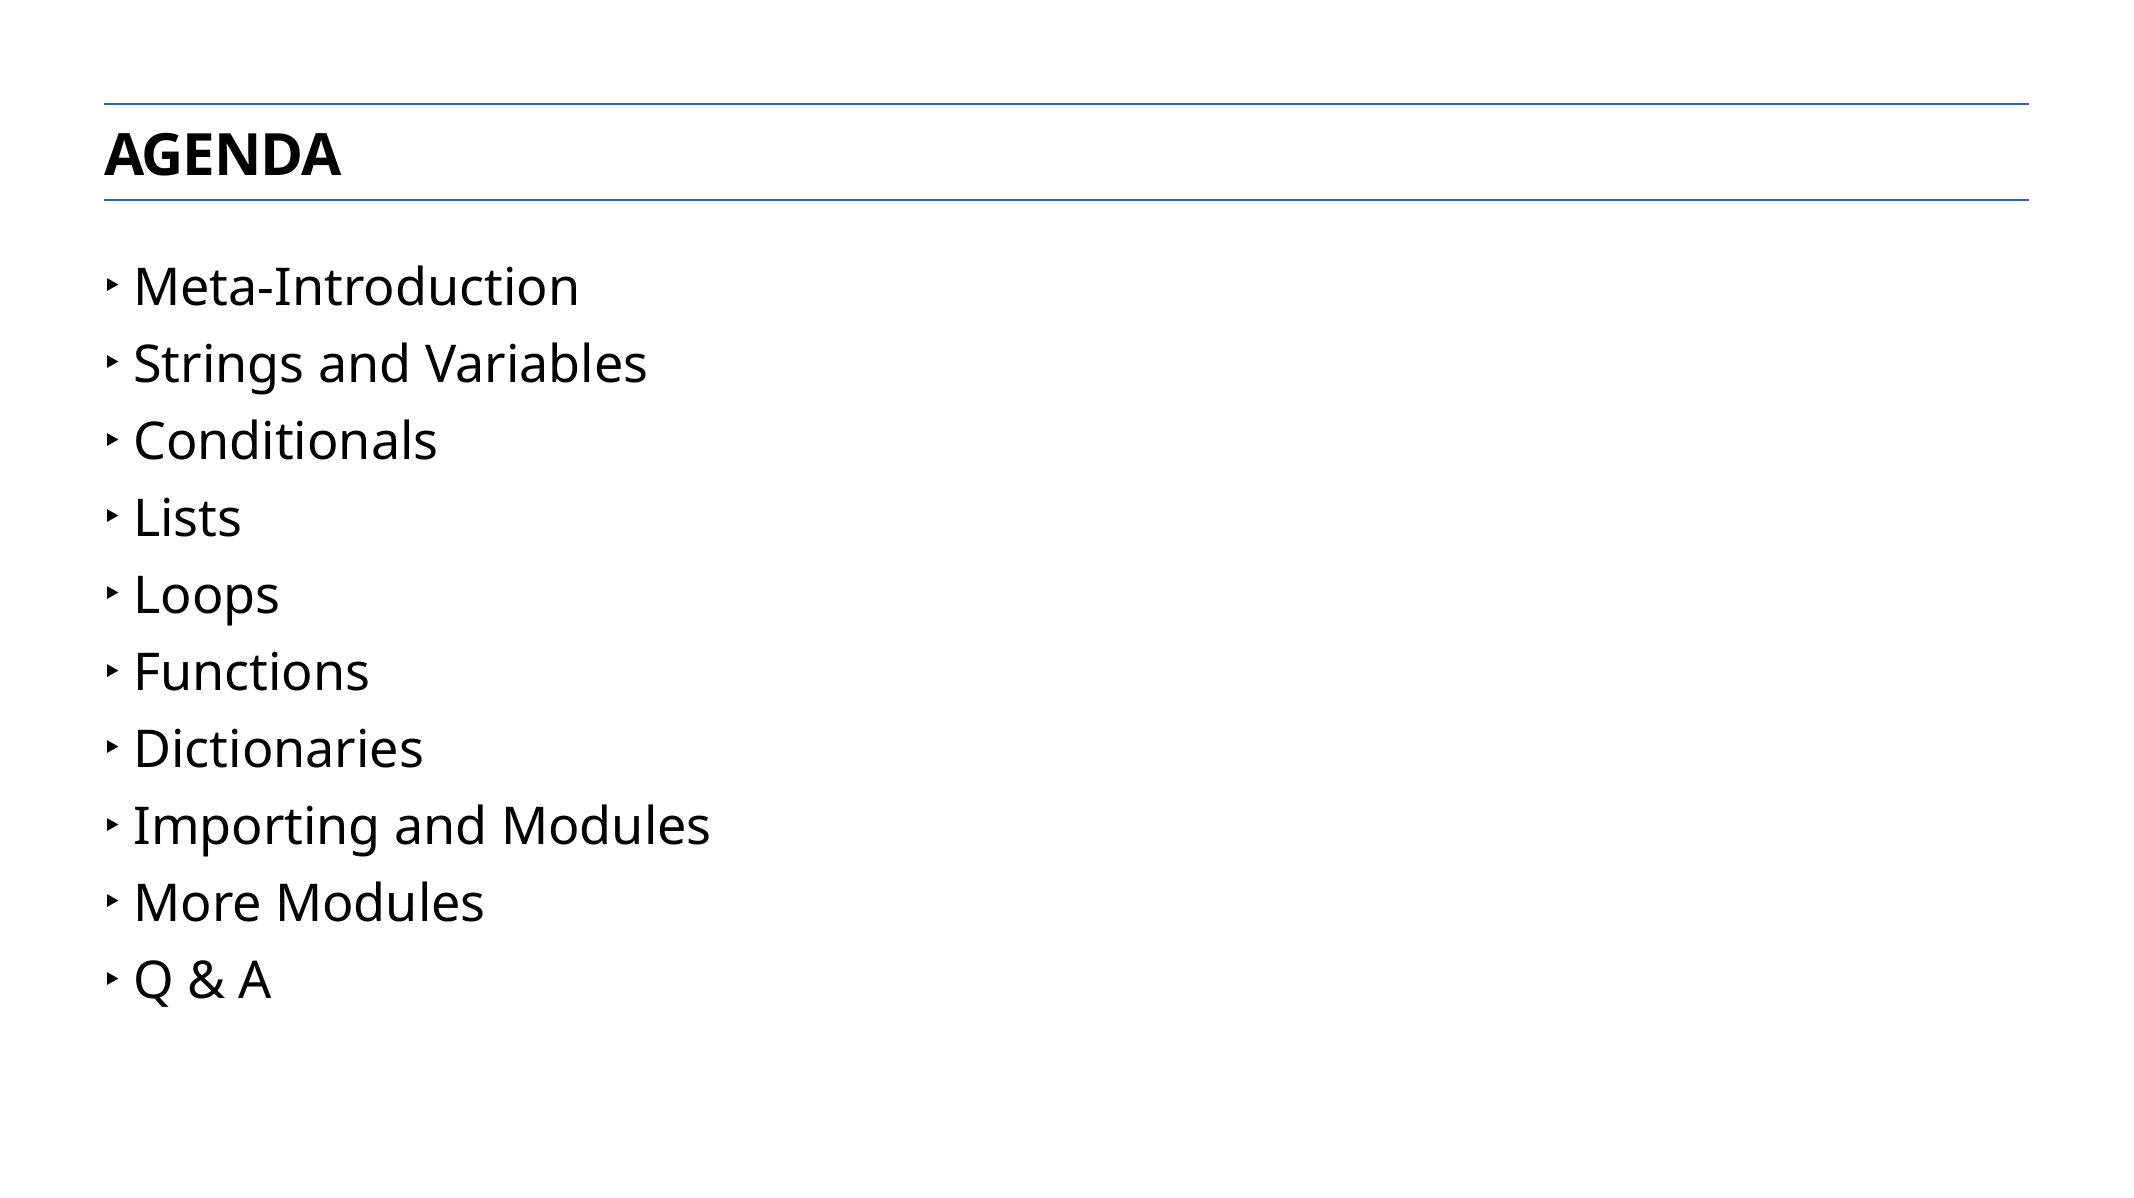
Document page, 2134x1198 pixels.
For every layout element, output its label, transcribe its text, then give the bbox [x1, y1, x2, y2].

text_box Meta-Introduction Strings and Variables Conditionals Lists Loops Functions Dictionaries Importing and Modules More Modules Q & A [104, 247, 2030, 998]
text_box AGENDA [104, 120, 1371, 192]
